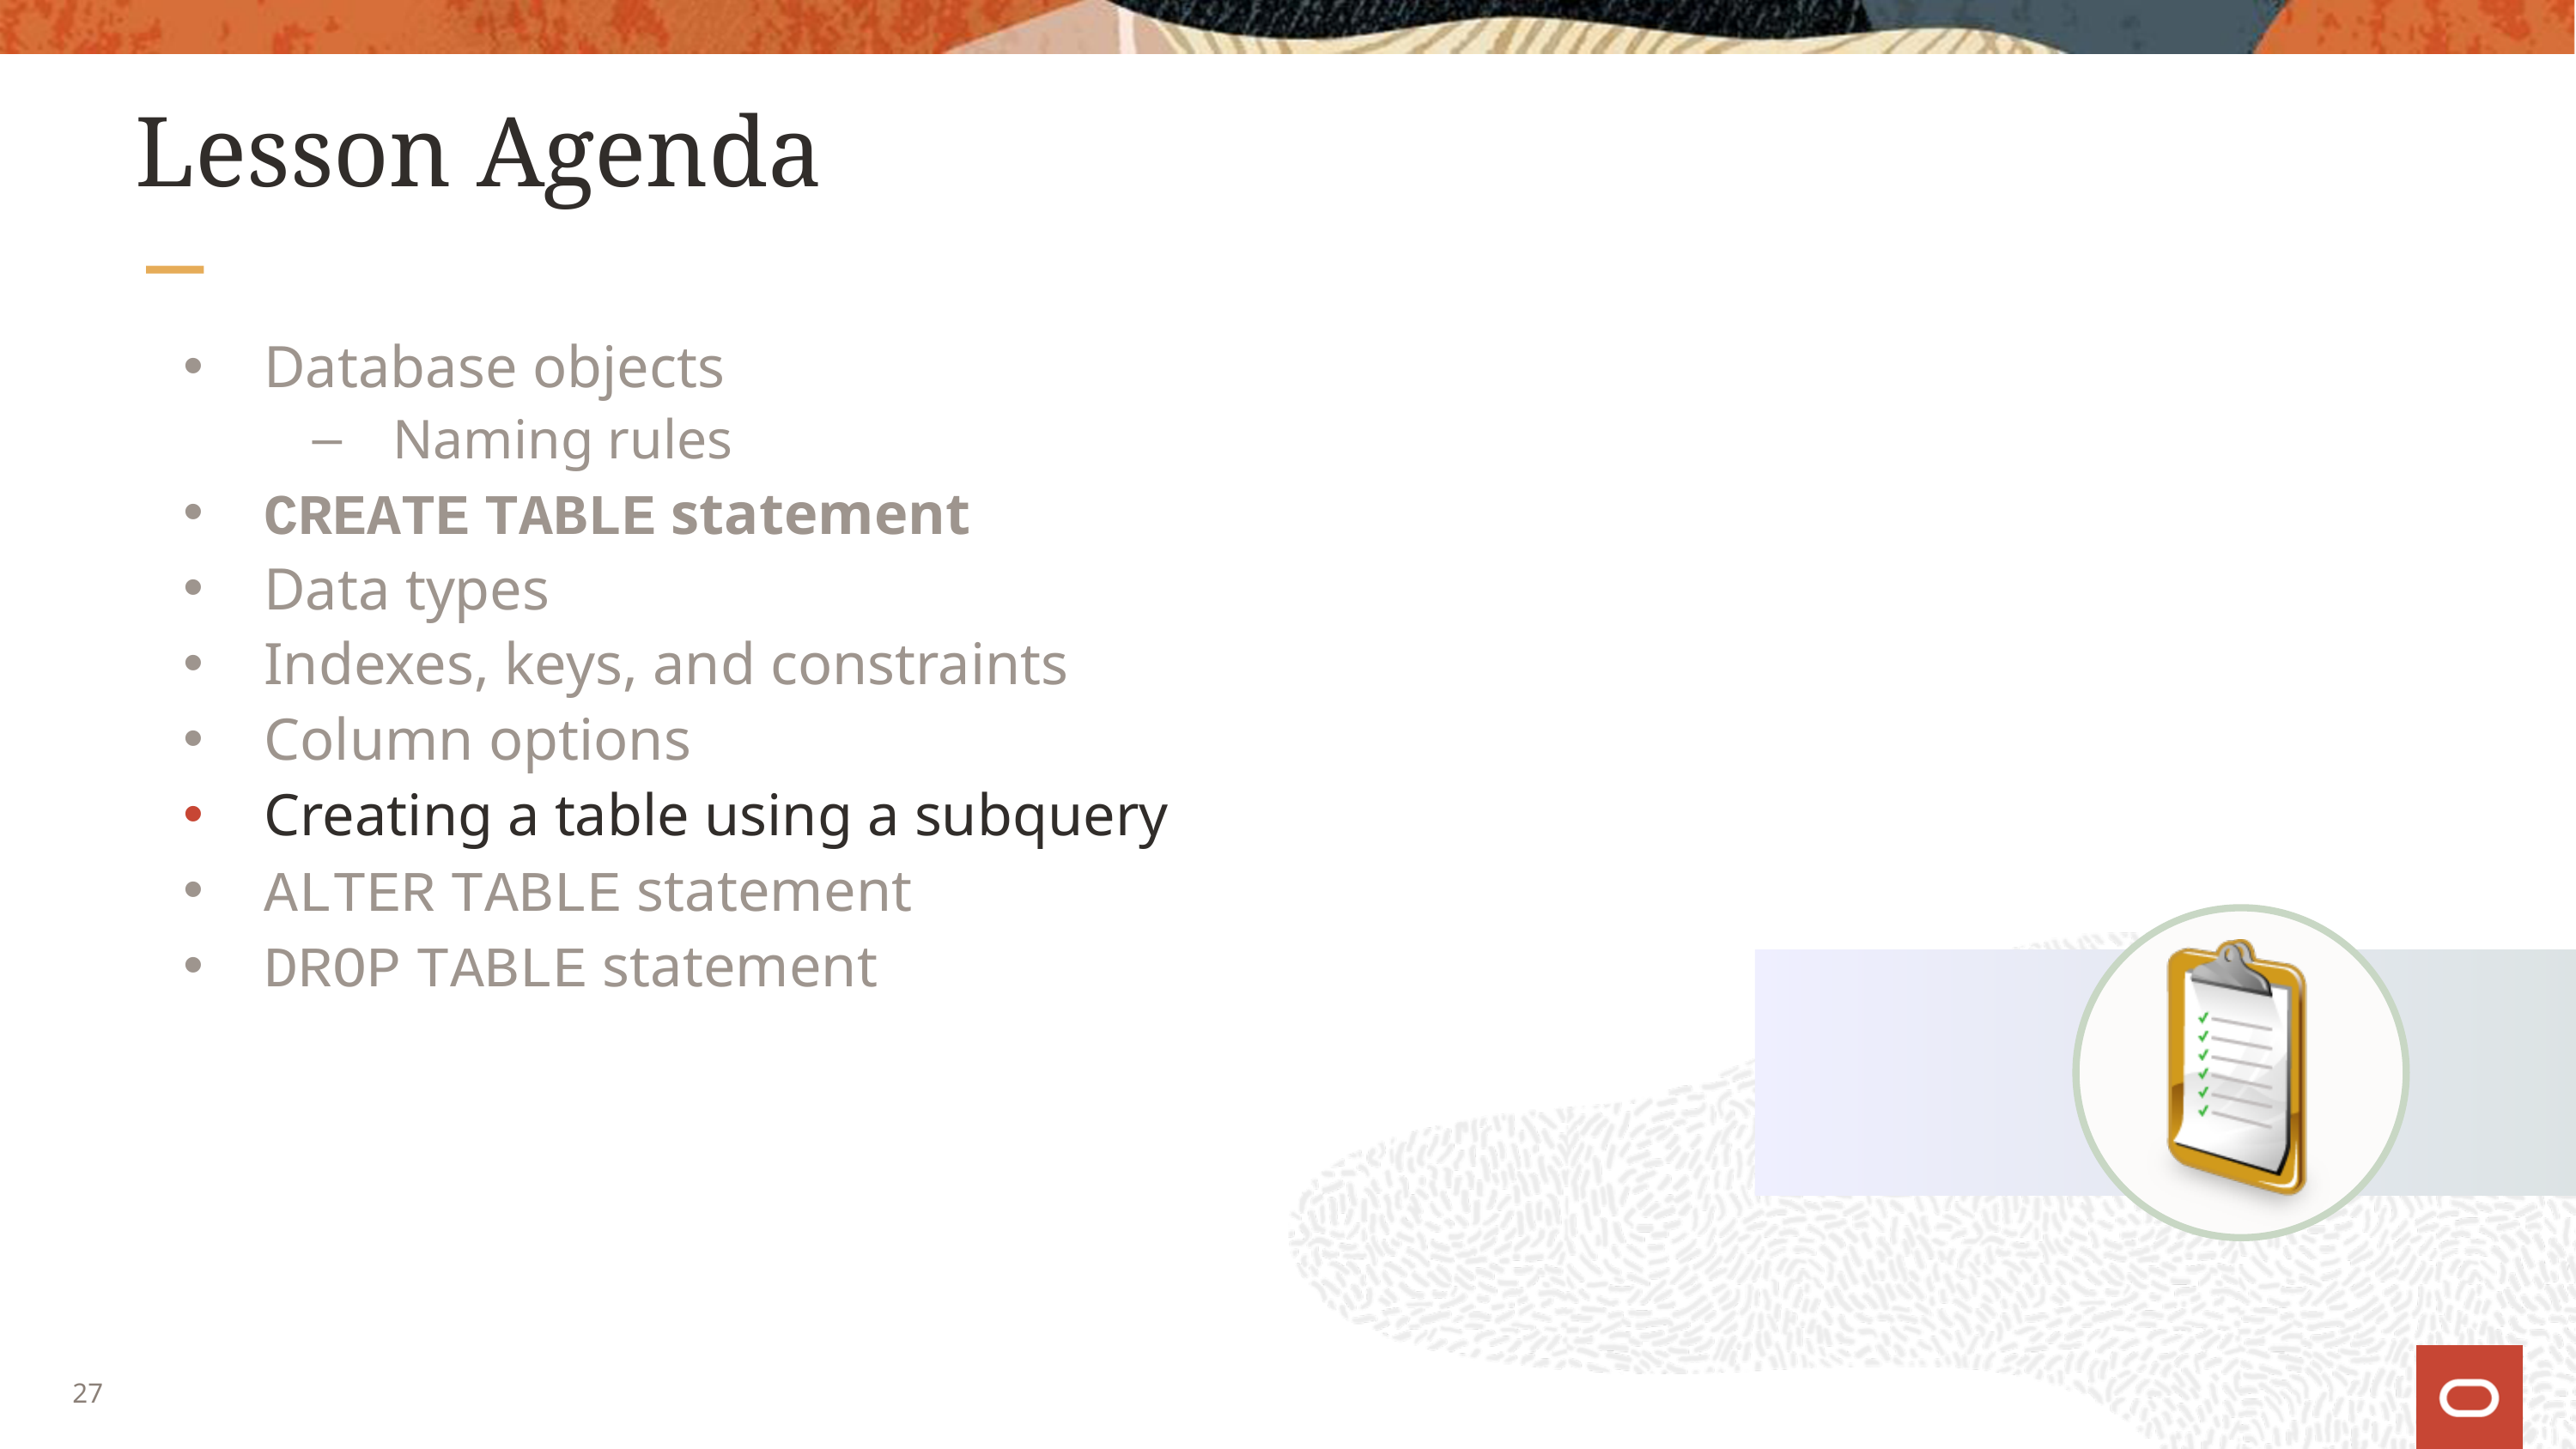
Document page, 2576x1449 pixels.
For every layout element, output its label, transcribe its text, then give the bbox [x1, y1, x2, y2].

list Database objects Naming rules CREATE TABLE statement Data types Indexes, keys, and constraints Column options Creating a table using a subquery ALTER TABLE statement DROP TABLE statement [131, 319, 2445, 1008]
title Lesson Agenda [131, 86, 2445, 252]
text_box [1754, 907, 2576, 1260]
picture [0, 0, 2576, 54]
picture [2416, 1345, 2523, 1449]
